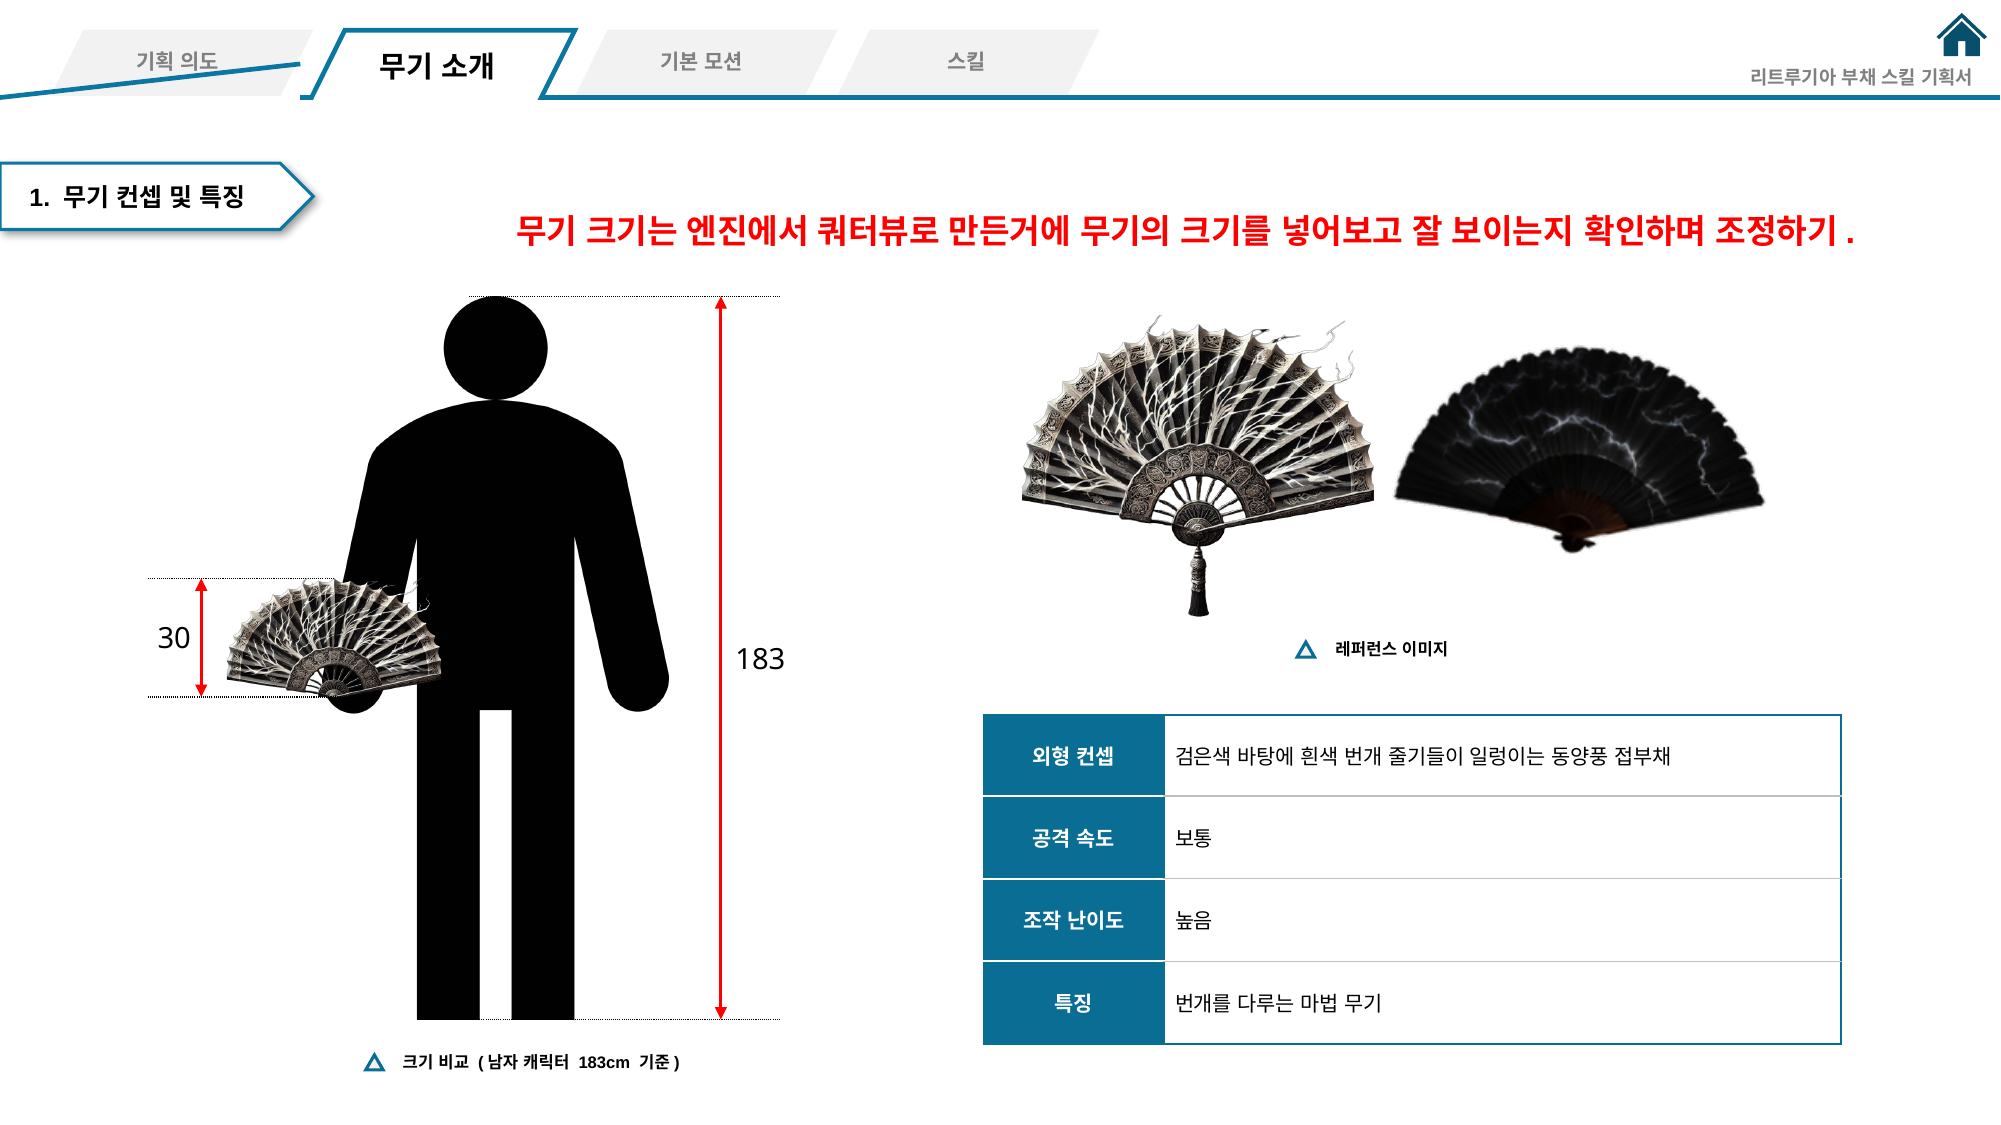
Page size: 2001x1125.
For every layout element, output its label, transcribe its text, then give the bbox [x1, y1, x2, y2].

text_box [0, 161, 316, 232]
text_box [836, 29, 1101, 96]
text_box 무기 크기는 엔진에서 쿼터뷰로 만든거에 무기의 크기를 넣어보고 잘 보이는지 확인하며 조정하기. [501, 202, 1871, 258]
text_box [1740, 9, 1988, 88]
table_cell 특징 [985, 962, 1163, 1043]
table_cell 높음 [1165, 879, 1840, 961]
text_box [1021, 307, 1774, 668]
table_cell 보통 [1165, 797, 1840, 878]
table_cell 번개를 다루는 마법 무기 [1165, 962, 1840, 1043]
table_header 외형 컨셉 [985, 716, 1163, 795]
table_cell 공격 속도 [985, 797, 1163, 878]
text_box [50, 29, 314, 97]
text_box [574, 29, 836, 96]
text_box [1936, 12, 1988, 57]
text_box 1. 무기 컨셉 및 특징 [14, 173, 261, 219]
text_box 리트루기아 부채 스킬 기획서 [1735, 57, 1988, 95]
table_header 검은색 바탕에 흰색 번개 줄기들이 일렁이는 동양풍 접부채 [1165, 716, 1840, 795]
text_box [142, 295, 801, 1020]
text_box [363, 1051, 386, 1072]
table_cell 조작 난이도 [985, 880, 1163, 960]
text_box 크기 비교 (남자 캐릭터 183cm 기준) [387, 1044, 695, 1080]
text_box [300, 28, 578, 100]
